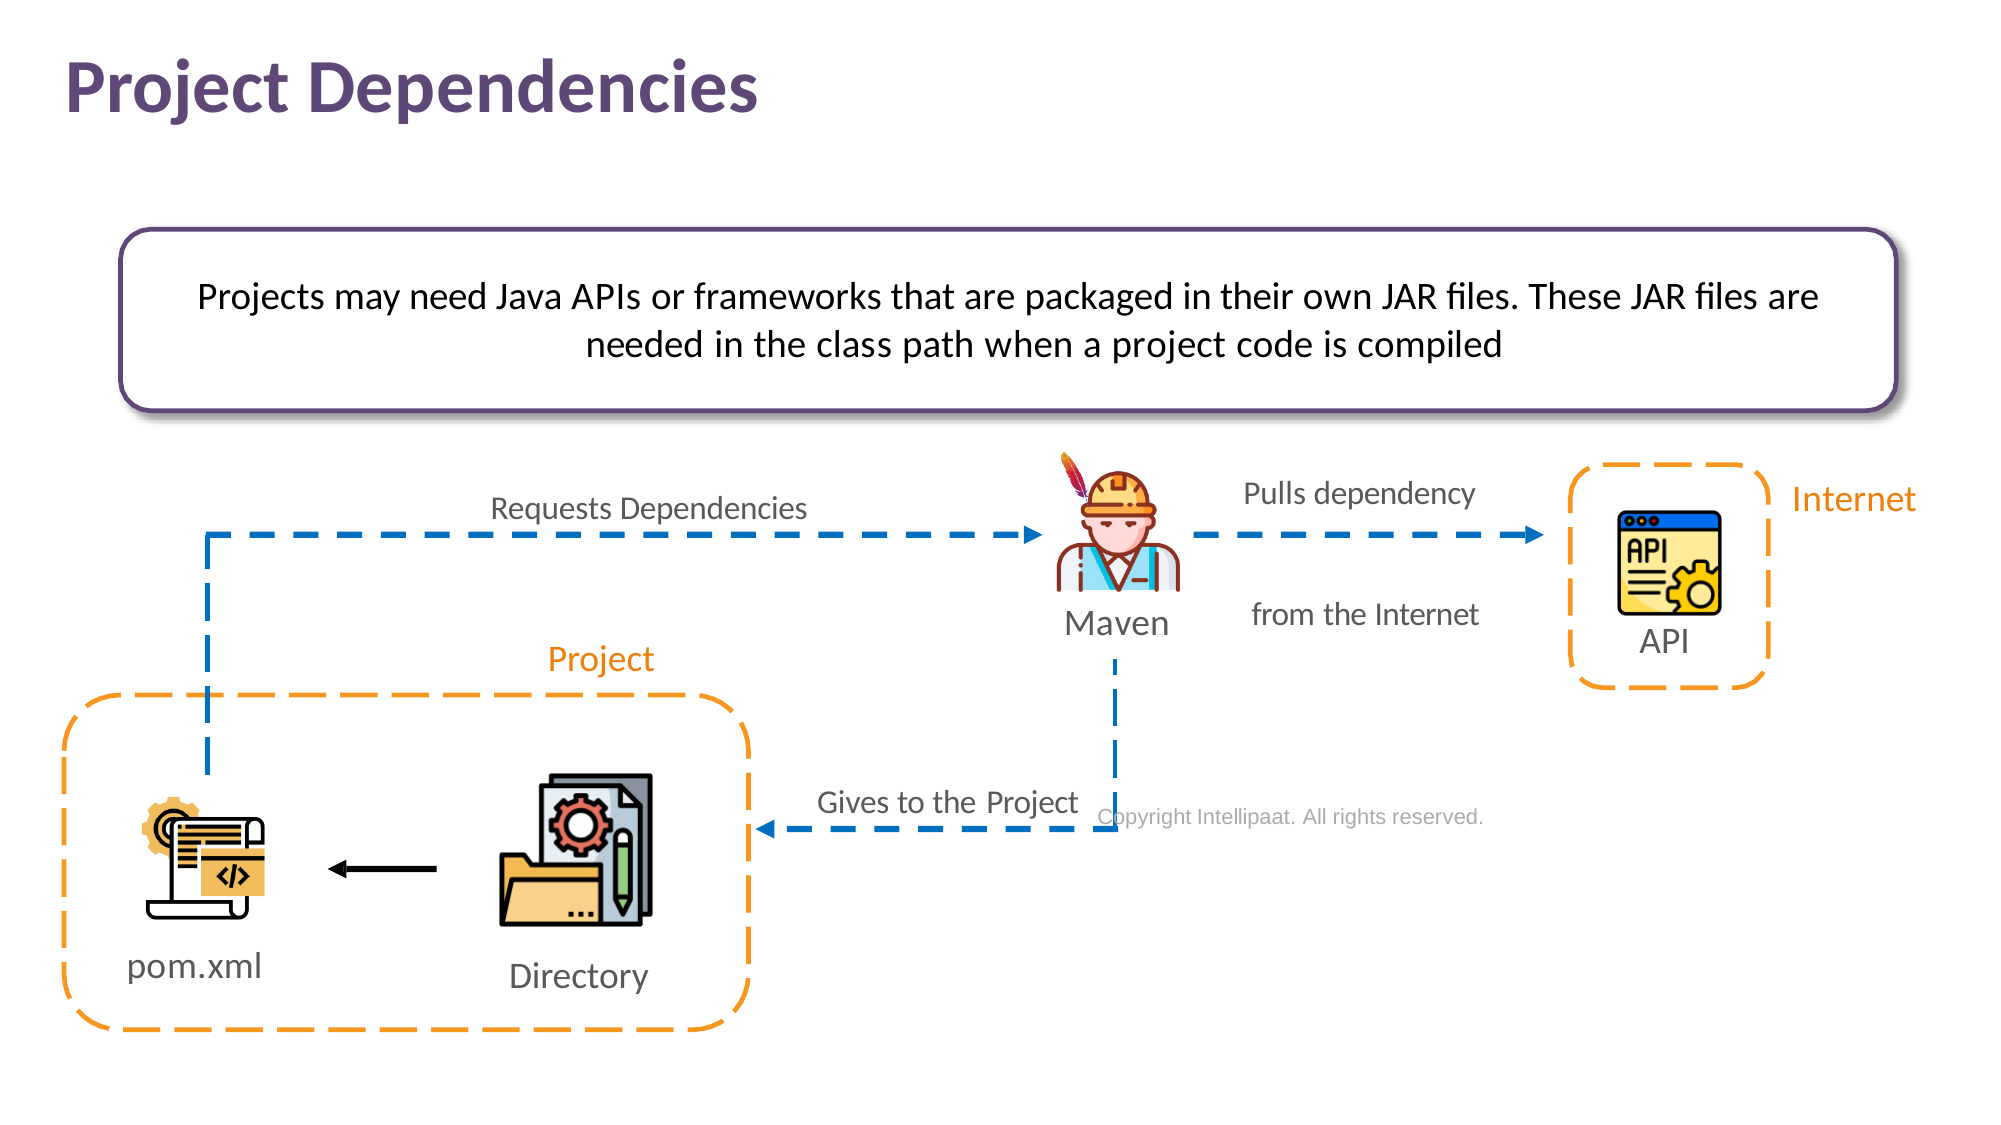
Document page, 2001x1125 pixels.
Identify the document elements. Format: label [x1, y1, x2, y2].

text_box [0, 0, 2000, 1125]
